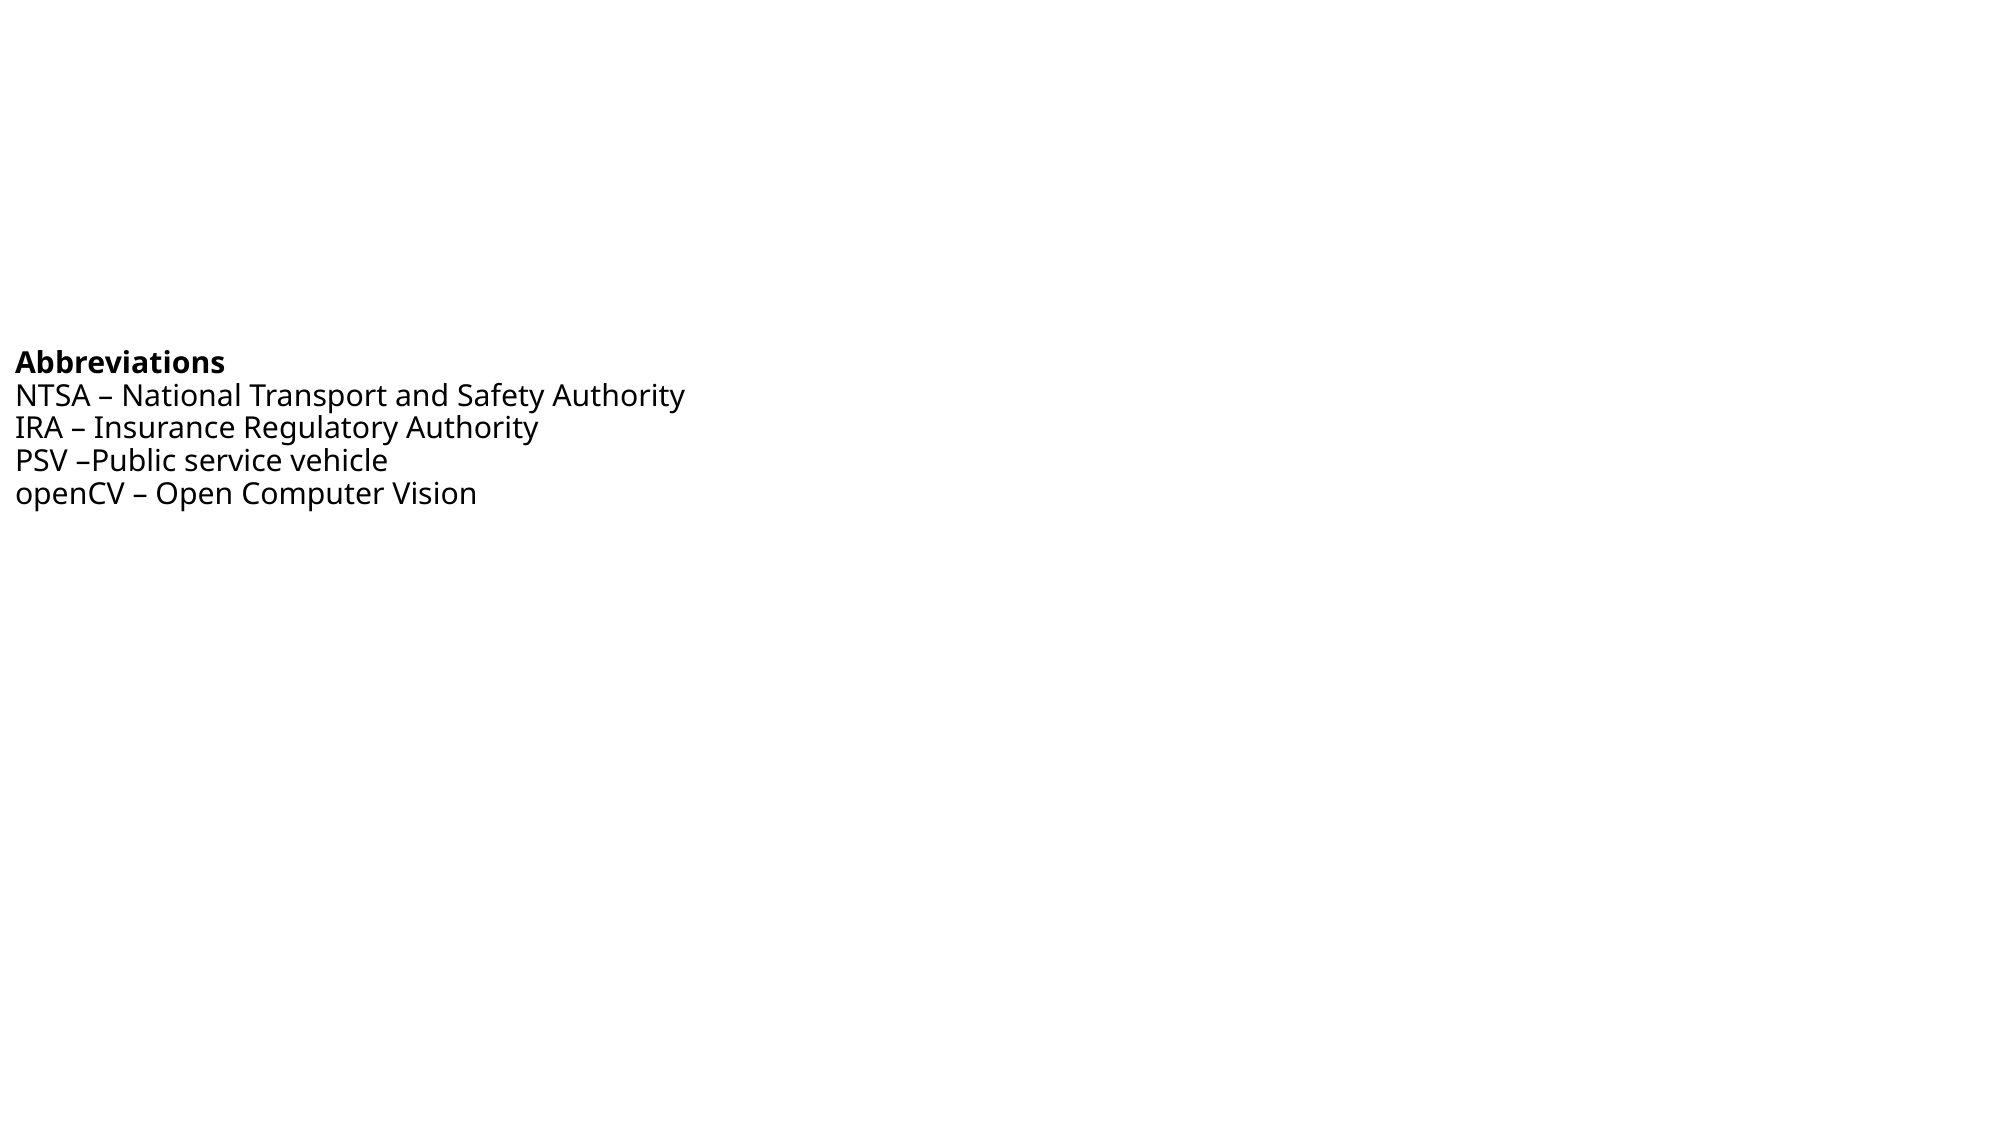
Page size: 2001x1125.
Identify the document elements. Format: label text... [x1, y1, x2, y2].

title Abbreviations NTSA – National Transport and Safety Authority IRA – Insurance Regulatory Authority PSV –Public service vehicle openCV – Open Computer Vision [0, 338, 1965, 557]
